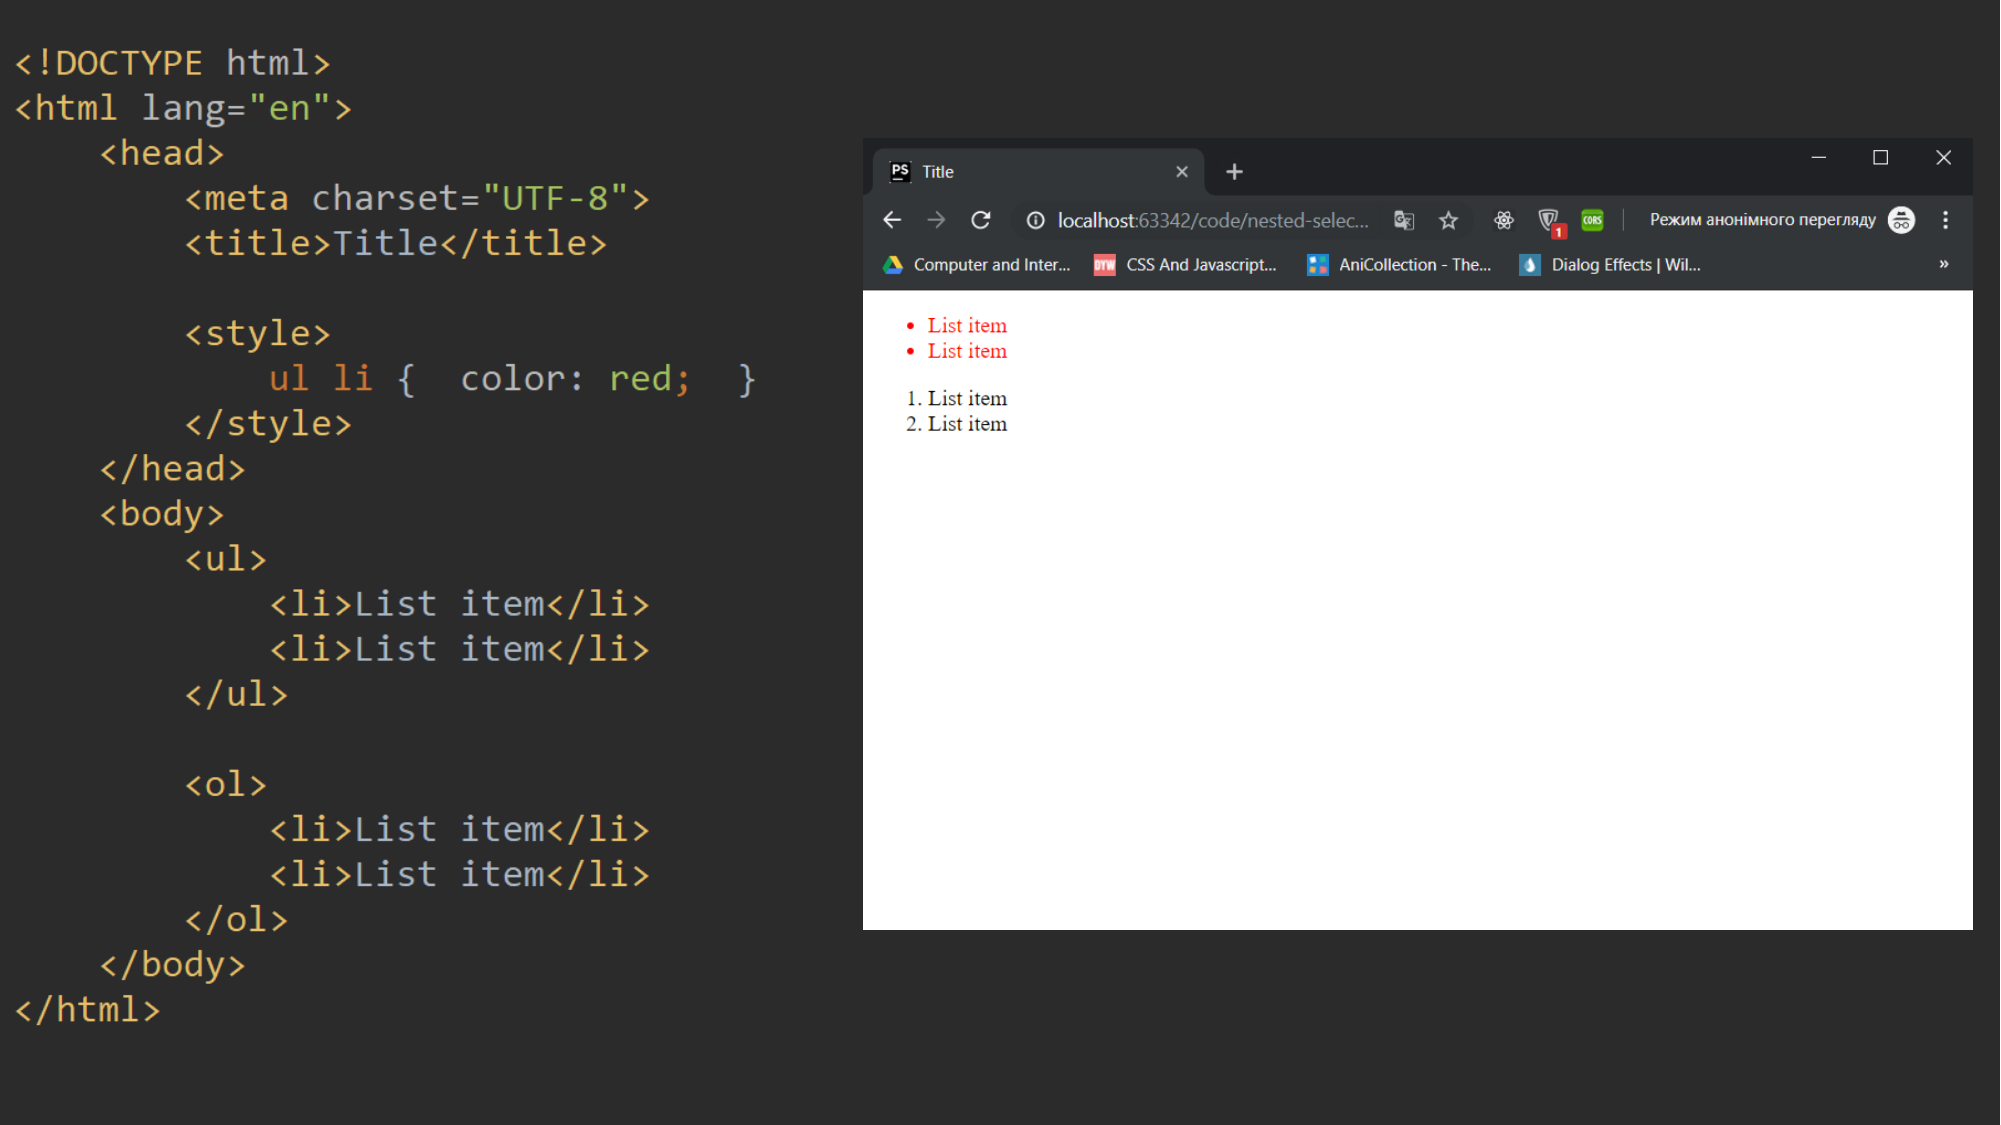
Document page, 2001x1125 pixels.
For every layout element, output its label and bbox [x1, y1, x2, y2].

picture [12, 41, 1973, 1027]
